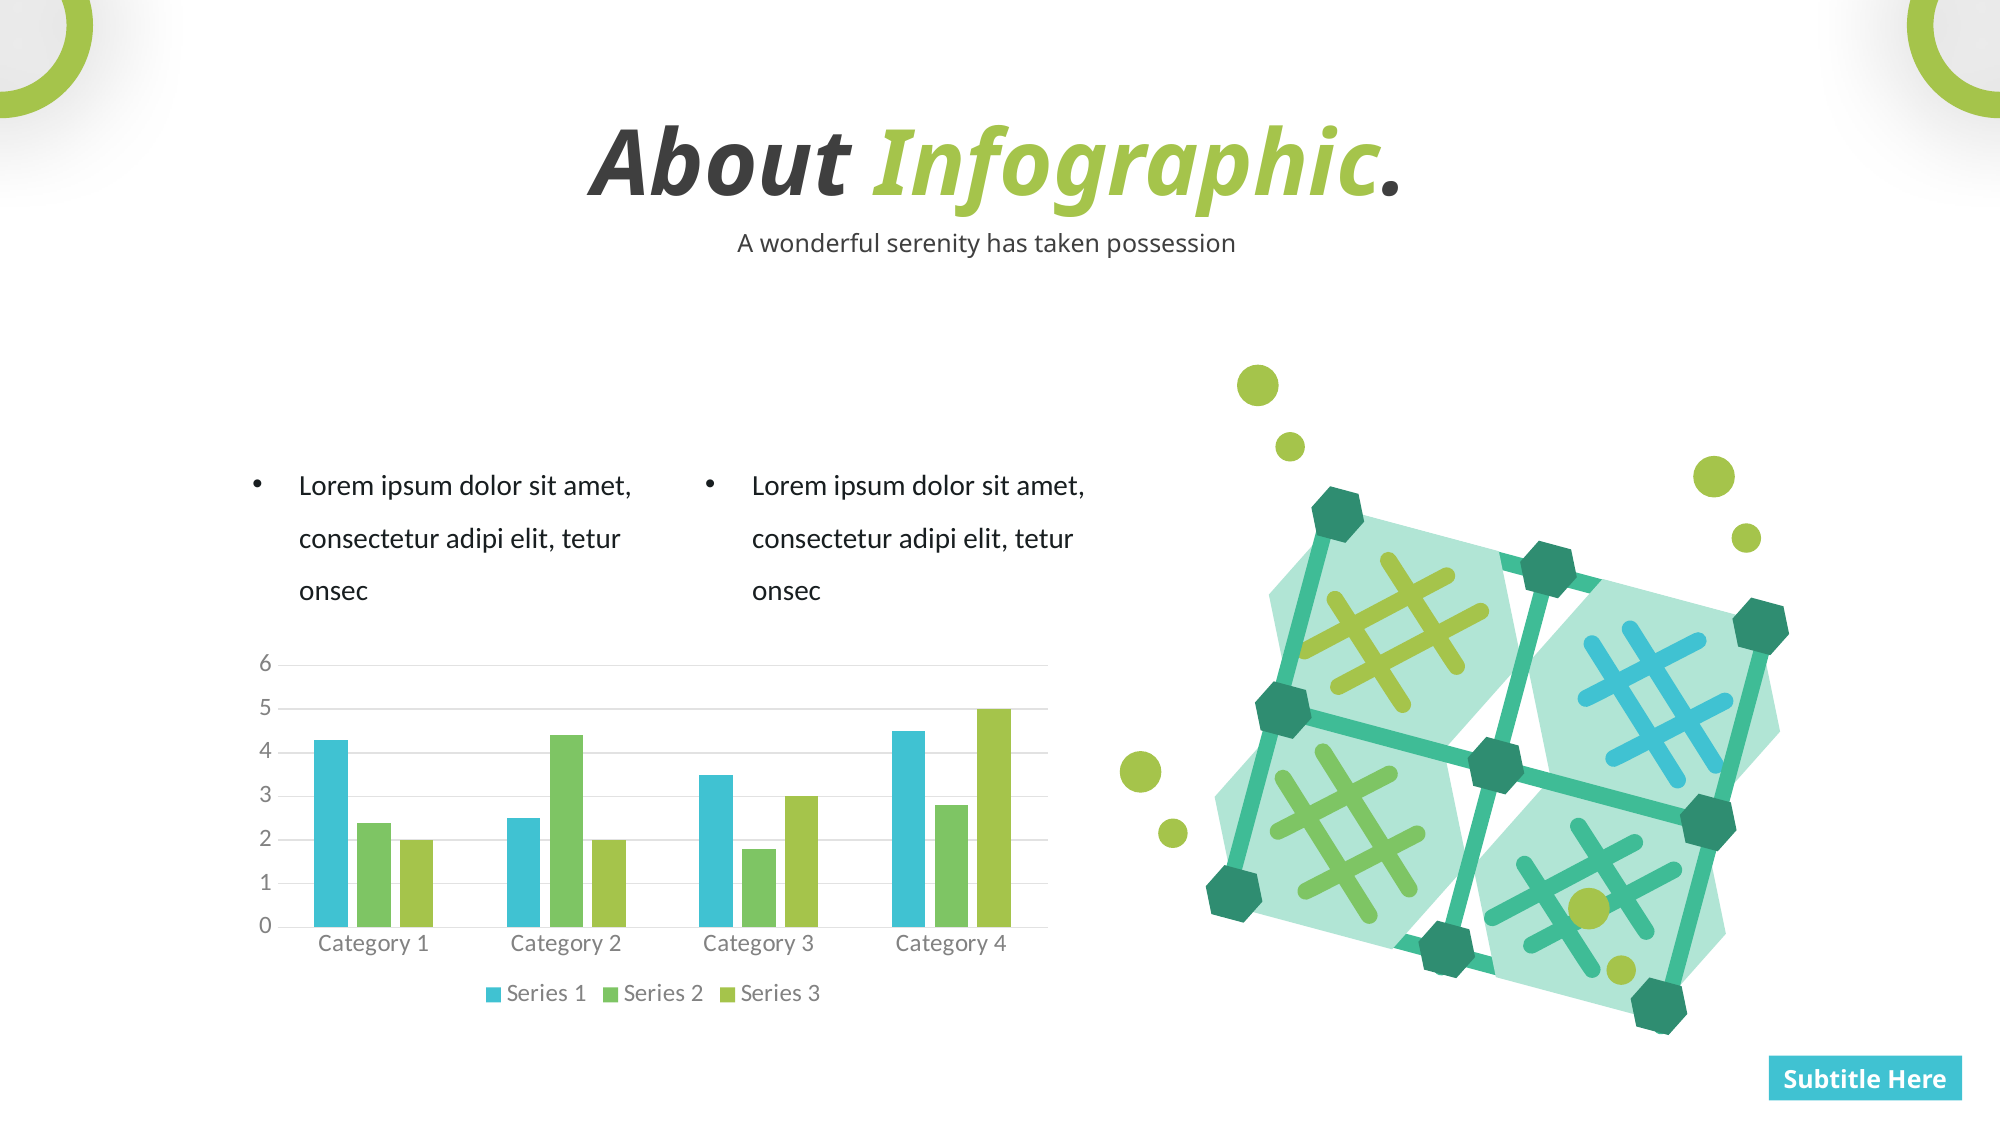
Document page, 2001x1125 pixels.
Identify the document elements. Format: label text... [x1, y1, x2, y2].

text_box [1905, 0, 2000, 120]
chart [242, 645, 1065, 1014]
text_box Subtitle Here [1768, 1055, 1963, 1101]
text_box Lorem ipsum dolor sit amet, consectetur adipi elit, tetur onsec [252, 448, 646, 607]
text_box A wonderful serenity has taken possession [655, 204, 1319, 265]
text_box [1119, 364, 1764, 985]
text_box Lorem ipsum dolor sit amet, consectetur adipi elit, tetur onsec [705, 448, 1098, 607]
text_box About Infographic. [355, 96, 1645, 221]
text_box [0, 0, 95, 120]
